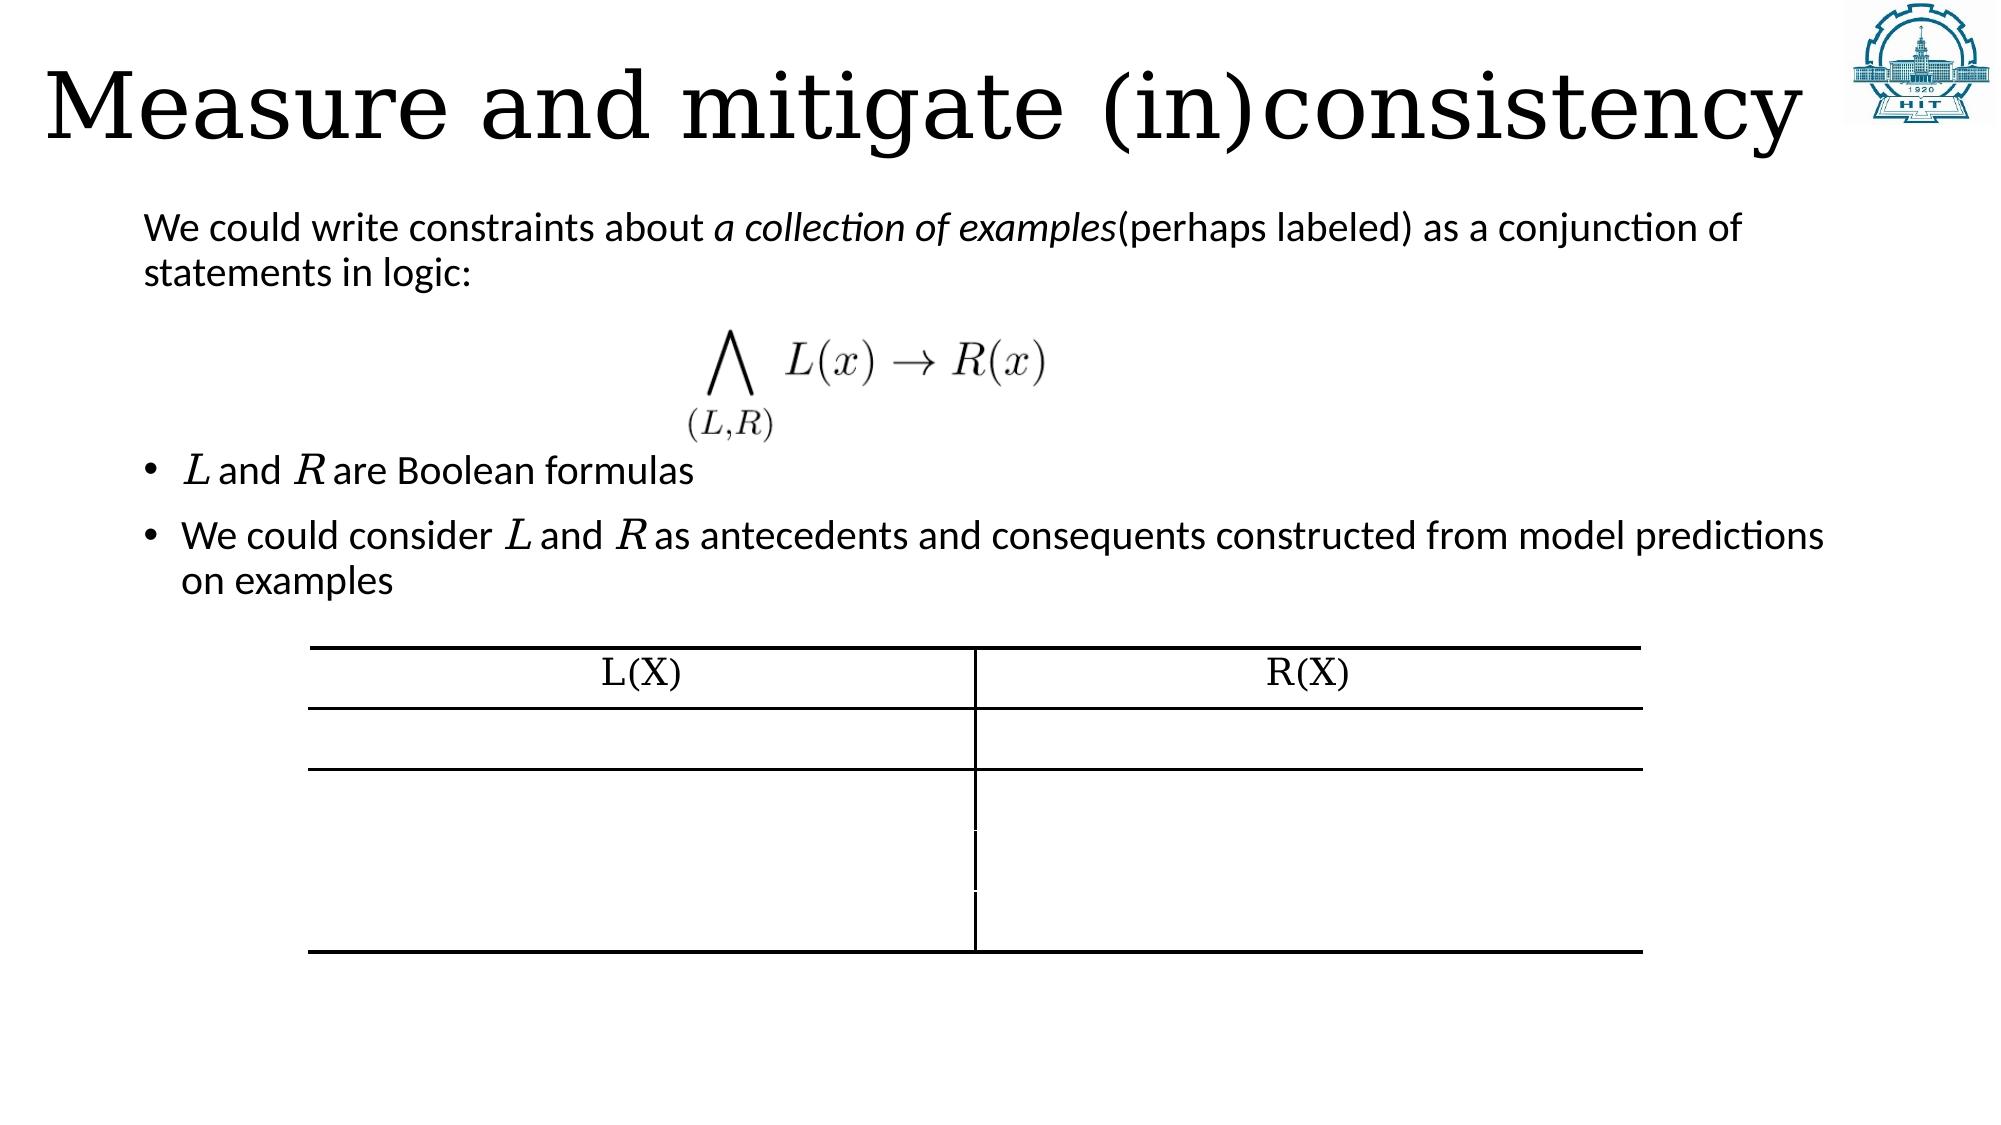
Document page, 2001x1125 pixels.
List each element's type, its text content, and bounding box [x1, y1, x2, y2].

title Measure and mitigate (in)consistency [0, 0, 1863, 218]
list We could write constraints about a collection of examples(perhaps labeled) as a conjunction of statements in logic: L and R are Boolean formulas We could consider L and R as antecedents and consequents constructed from model predictions on examples [128, 197, 1854, 912]
picture [1839, 0, 2000, 125]
picture [677, 310, 1052, 451]
